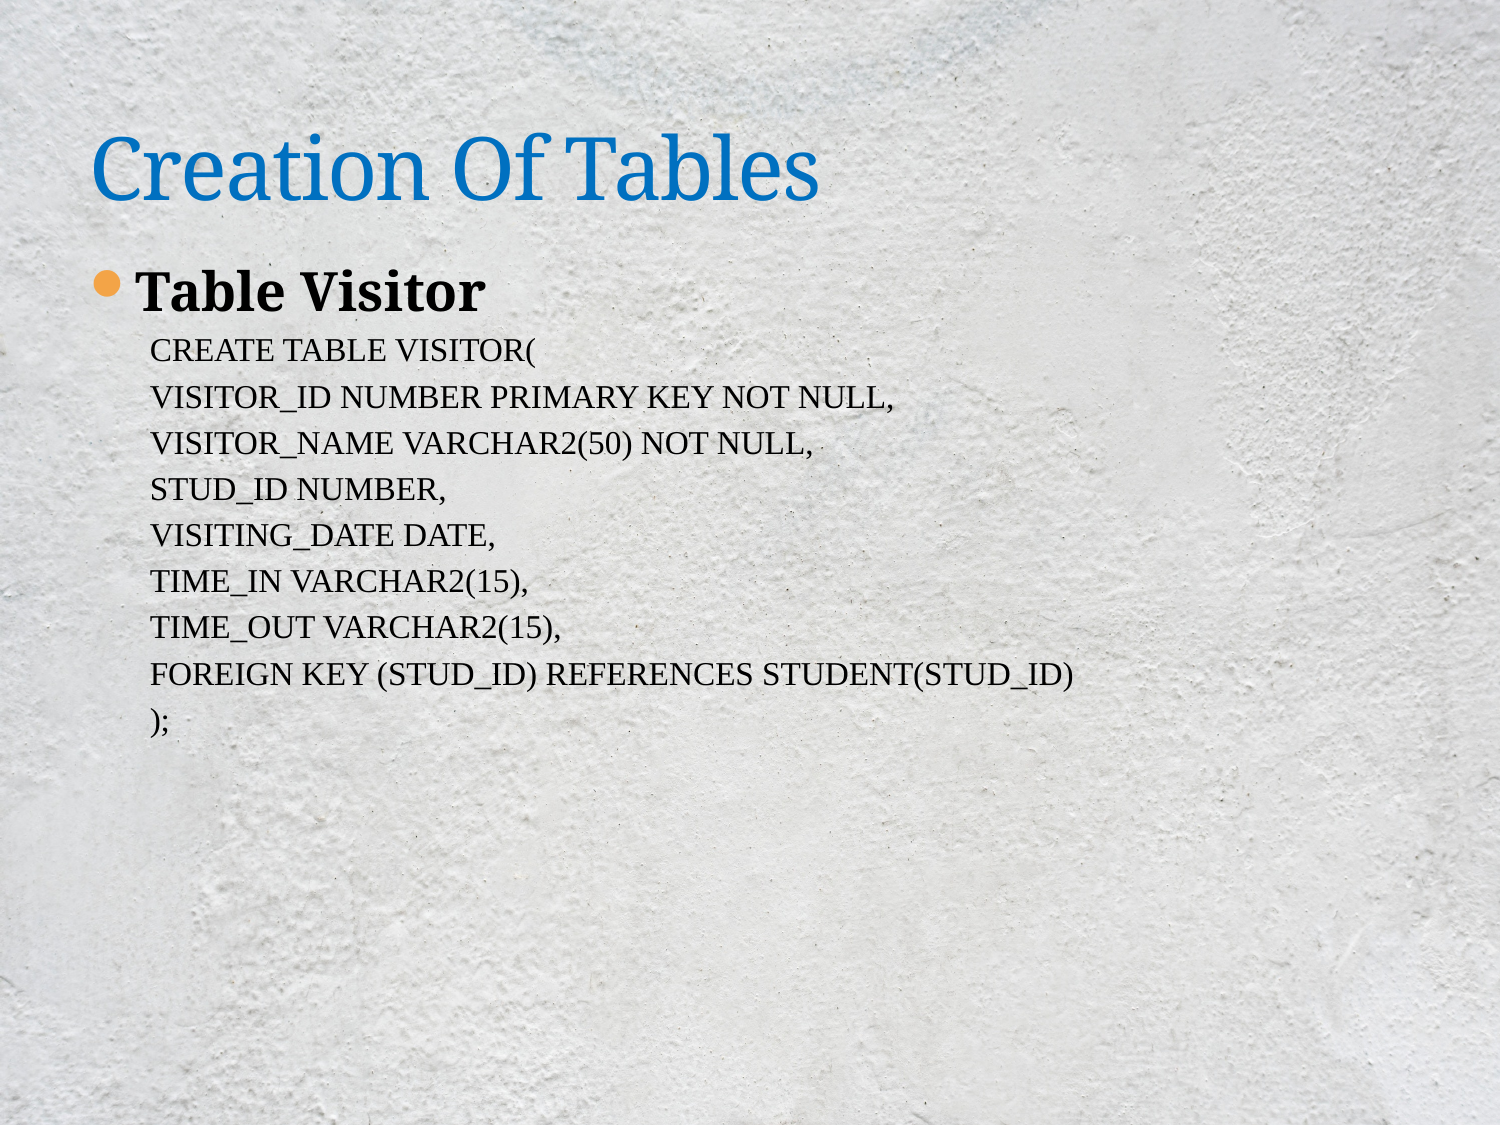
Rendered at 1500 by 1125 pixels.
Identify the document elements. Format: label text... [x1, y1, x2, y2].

picture [0, 0, 1500, 1125]
list Table Visitor CREATE TABLE VISITOR( VISITOR_ID NUMBER PRIMARY KEY NOT NULL, VISITOR_NAME VARCHAR2(50) NOT NULL, STUD_ID NUMBER, VISITING_DATE DATE, TIME_IN VARCHAR2(15), TIME_OUT VARCHAR2(15), FOREIGN KEY (STUD_ID) REFERENCES STUDENT(STUD_ID) ); [75, 249, 1425, 1000]
title Creation Of Tables [74, 24, 1425, 225]
